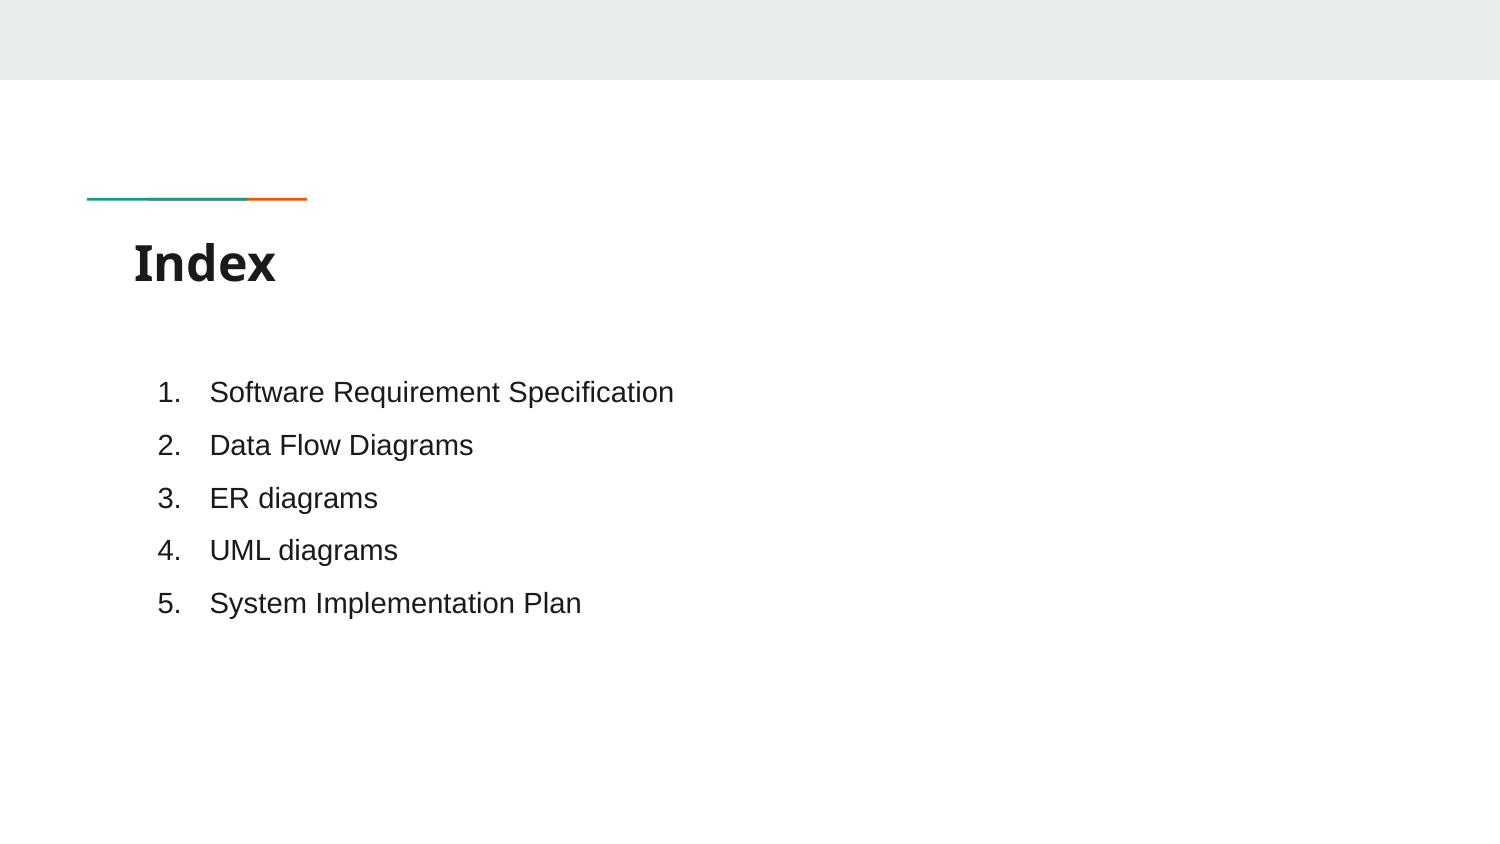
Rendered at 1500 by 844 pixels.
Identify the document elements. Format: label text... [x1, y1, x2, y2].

title Index [119, 216, 1381, 305]
list Software Requirement Specification Data Flow Diagrams ER diagrams UML diagrams System Implementation Plan [119, 341, 1381, 712]
